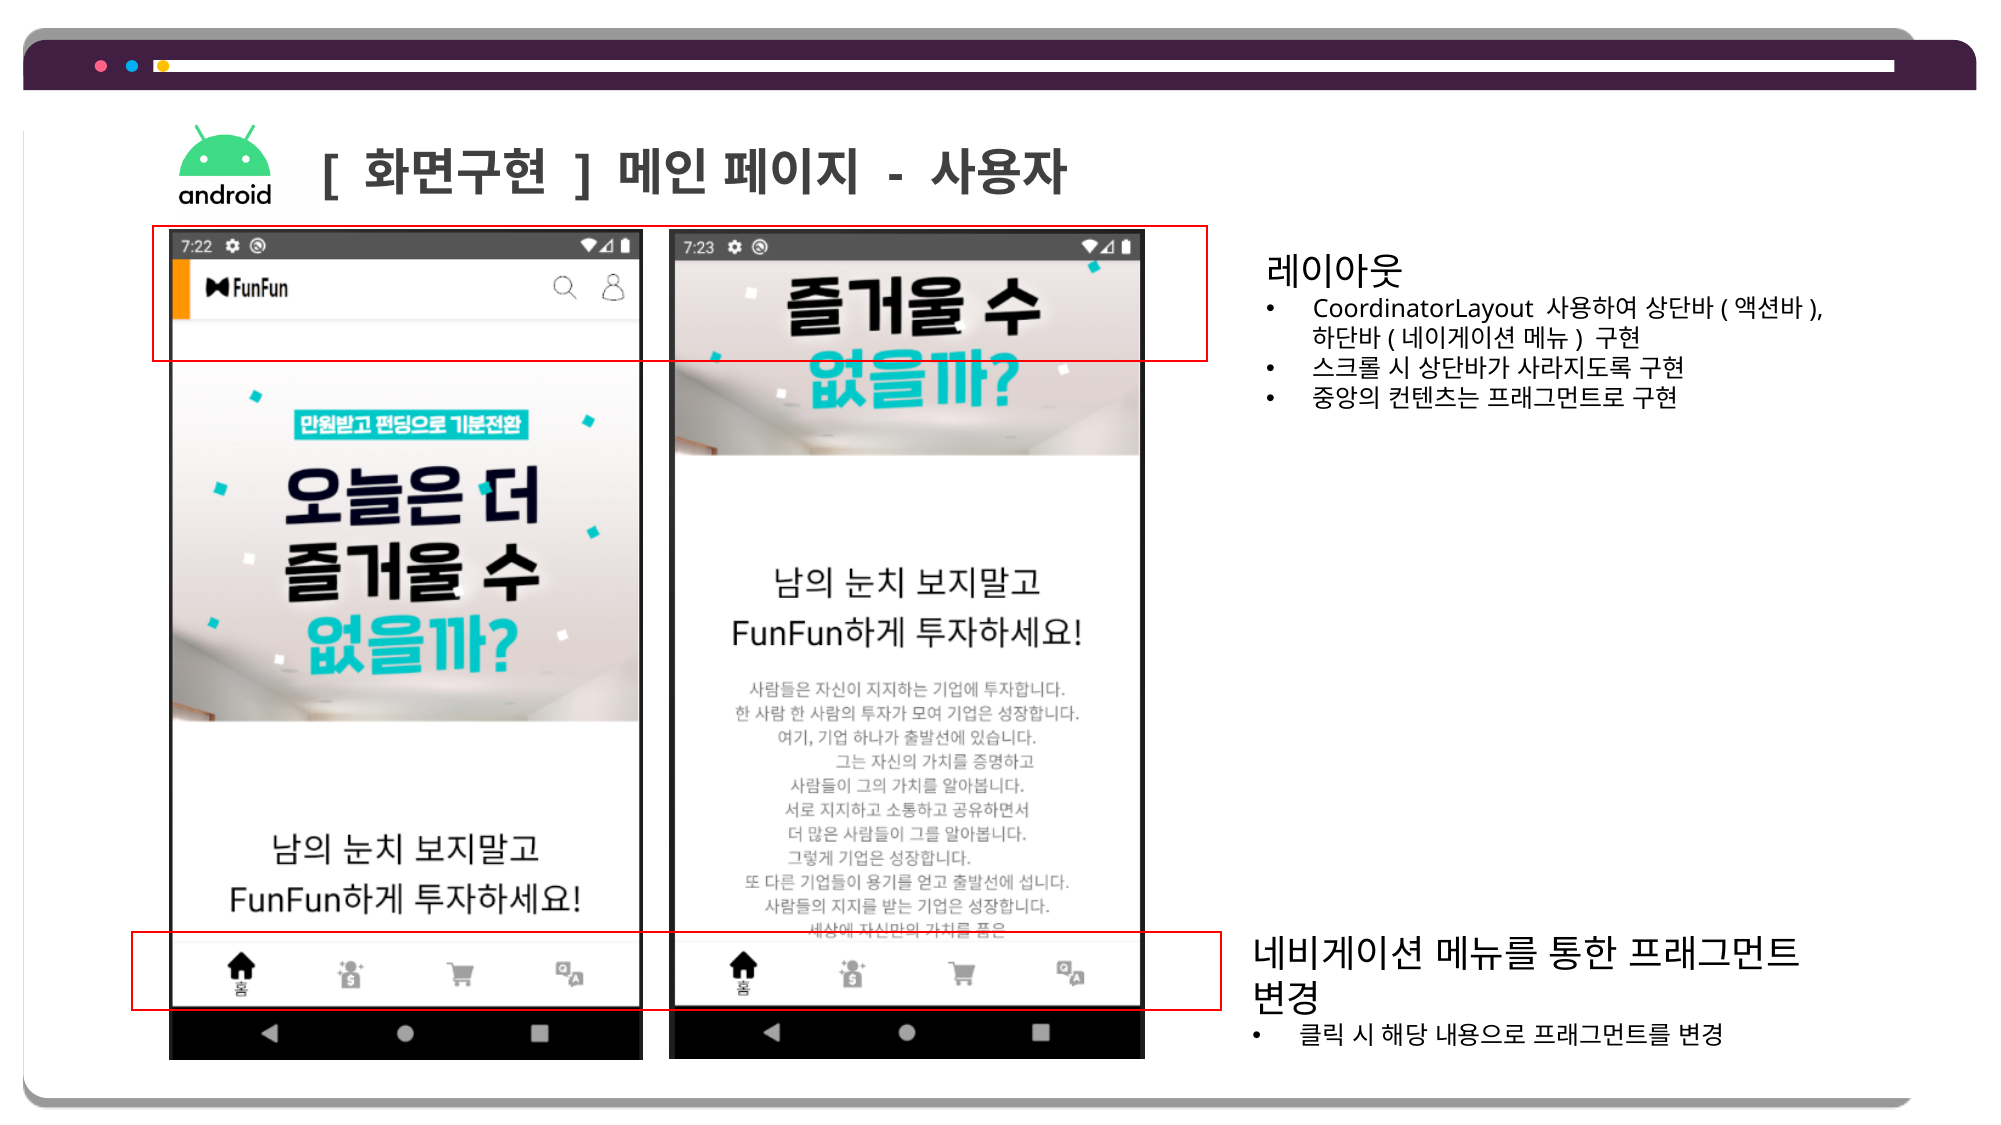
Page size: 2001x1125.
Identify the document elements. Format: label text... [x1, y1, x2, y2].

text_box [643, 931, 669, 1011]
picture [169, 229, 643, 1060]
text_box [22, 92, 1978, 1100]
text_box [155, 59, 171, 73]
text_box [152, 59, 159, 73]
text_box [167, 59, 1896, 73]
text_box 네비게이션 메뉴를 통한 프래그먼트 변경 클릭 시 해당 내용으로 프래그먼트를 변경 [1237, 922, 1895, 1058]
text_box [22, 38, 1978, 92]
text_box [ 화면구현 ] 메인 페이지 - 사용자 [318, 102, 1543, 208]
text_box [1145, 931, 1222, 1011]
text_box [131, 931, 169, 1011]
picture [131, 102, 318, 226]
text_box [124, 59, 140, 73]
text_box 레이아웃 CoordinatorLayout 사용하여 상단바(액션바), 하단바(네이게이션 메뉴) 구현 스크롤 시 상단바가 사라지도록 구현 중앙의 컨텐츠는 프래그먼트로 구현 [1251, 240, 1909, 420]
text_box [152, 225, 1208, 362]
picture [669, 229, 1145, 1059]
text_box [93, 59, 109, 73]
